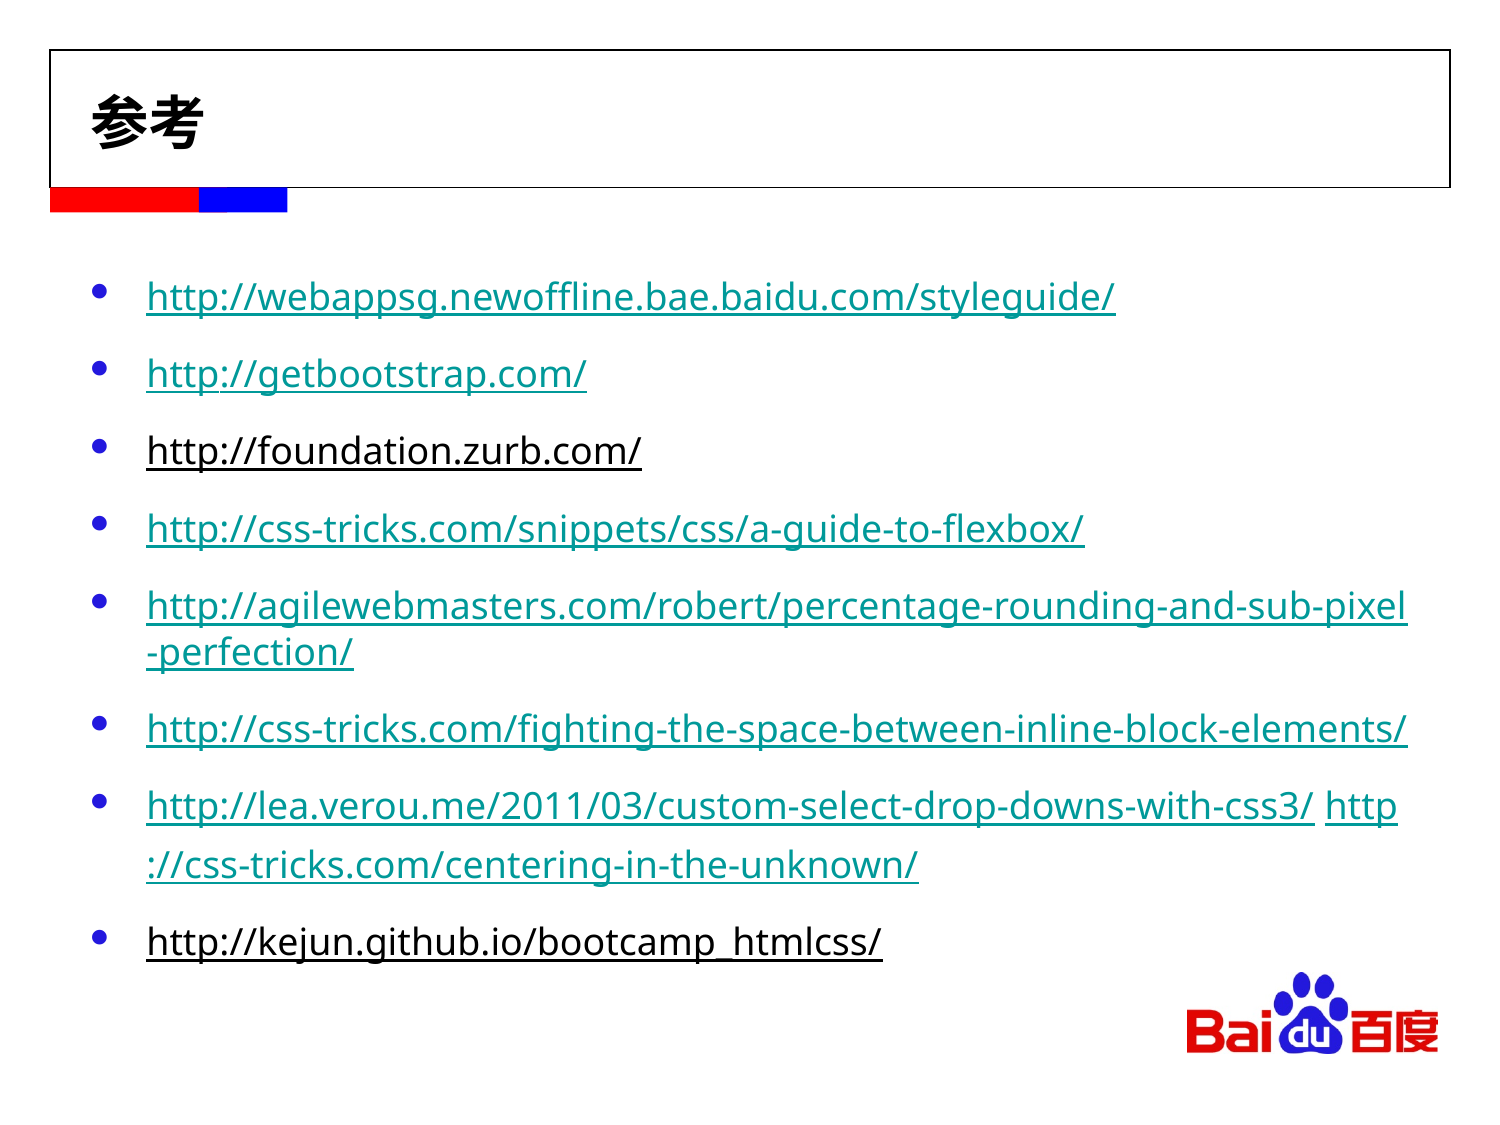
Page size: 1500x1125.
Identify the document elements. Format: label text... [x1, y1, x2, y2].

list http://webappsg.newoffline.bae.baidu.com/styleguide/ http://getbootstrap.com/ http://foundation.zurb.com/ http://css-tricks.com/snippets/css/a-guide-to-flexbox/ http://agilewebmasters.com/robert/percentage-rounding-and-sub-pixel-perfection/ http://css-tricks.com/fighting-the-space-between-inline-block-elements/ http://lea.verou.me/2011/03/custom-select-drop-downs-with-css3/ http://css-tricks.com/centering-in-the-unknown/ http://kejun.github.io/bootcamp_htmlcss/ [74, 257, 1426, 1001]
picture [1187, 972, 1438, 1054]
title 参考 [74, 56, 1426, 185]
